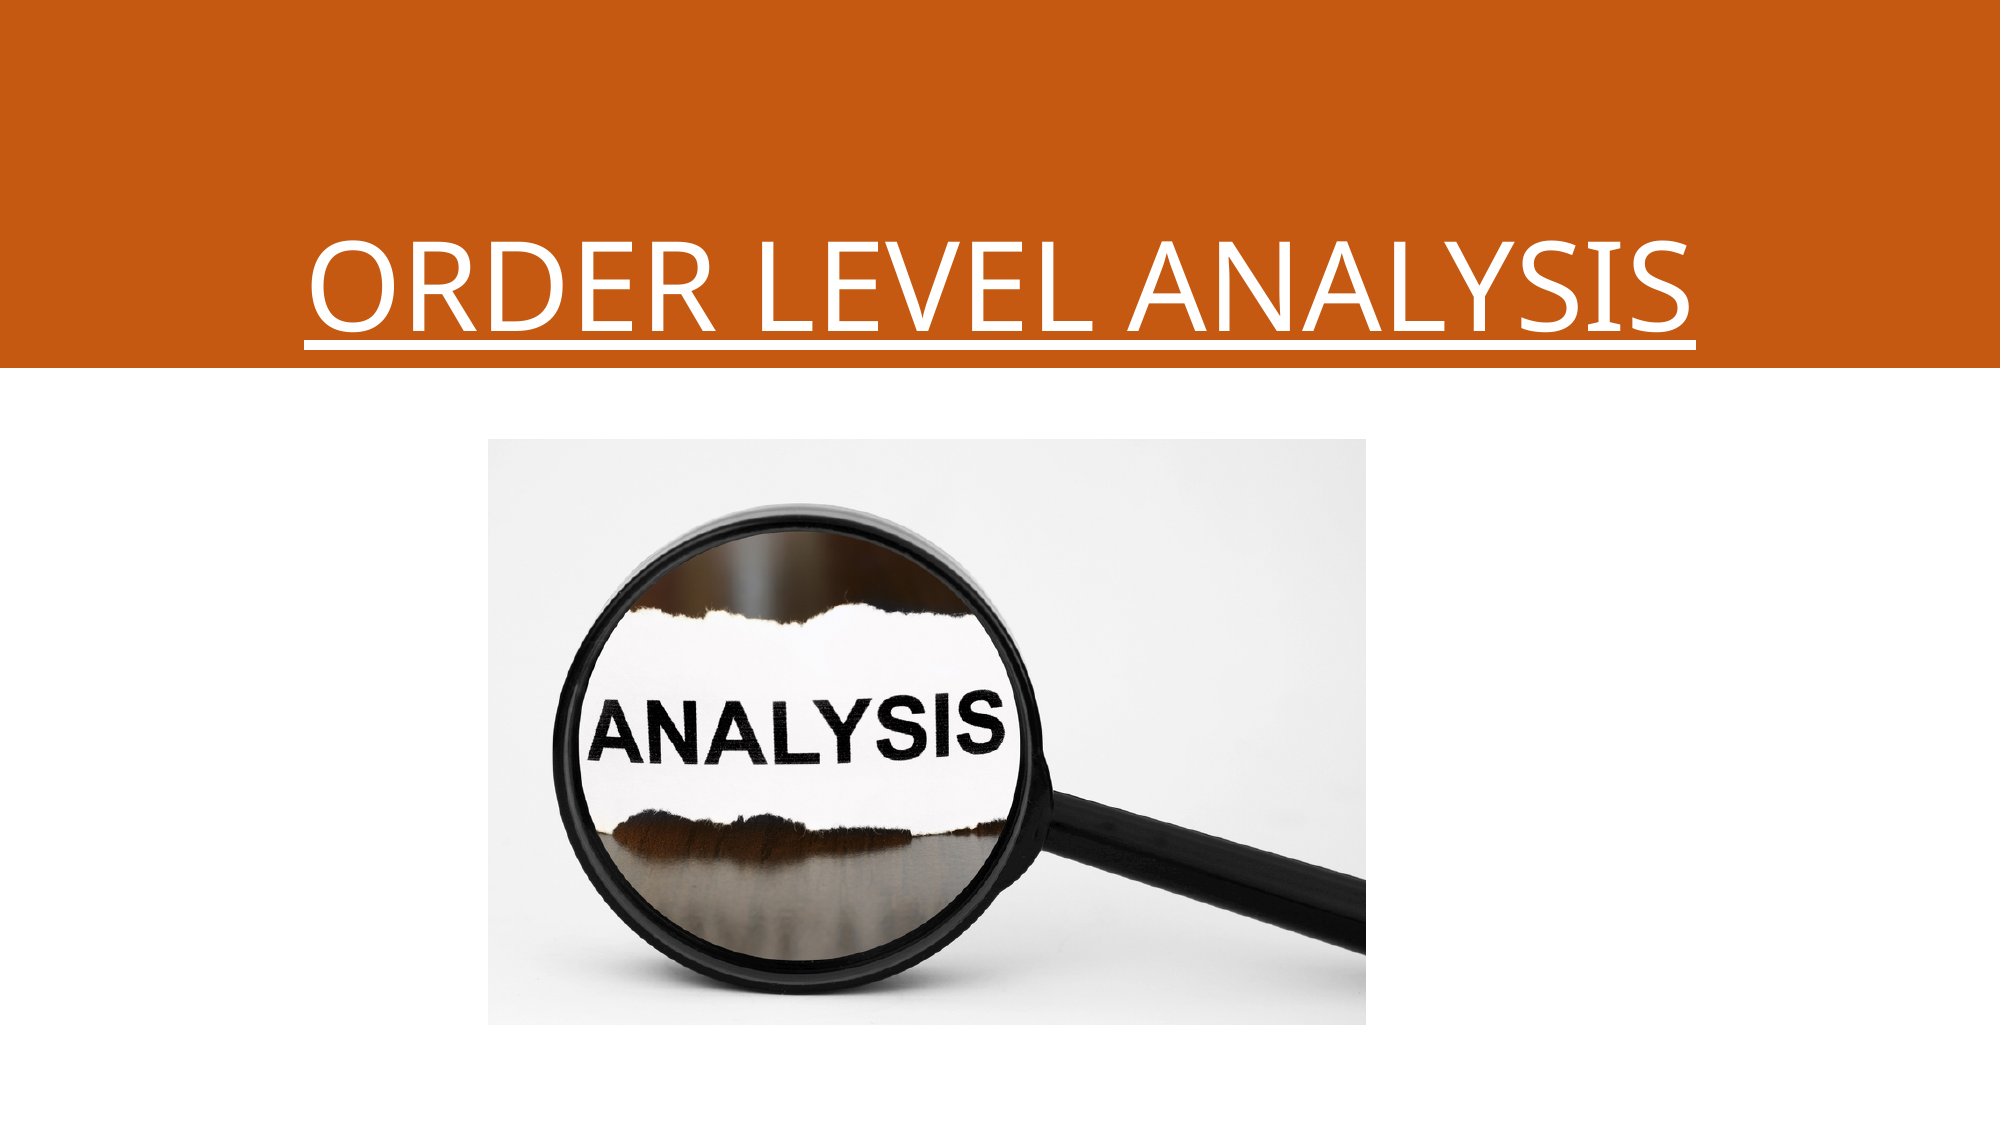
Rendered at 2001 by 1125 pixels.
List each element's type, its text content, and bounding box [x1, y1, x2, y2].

table_header ORDER LEVEL ANALYSIS [0, 0, 2000, 368]
picture [488, 439, 1366, 1025]
